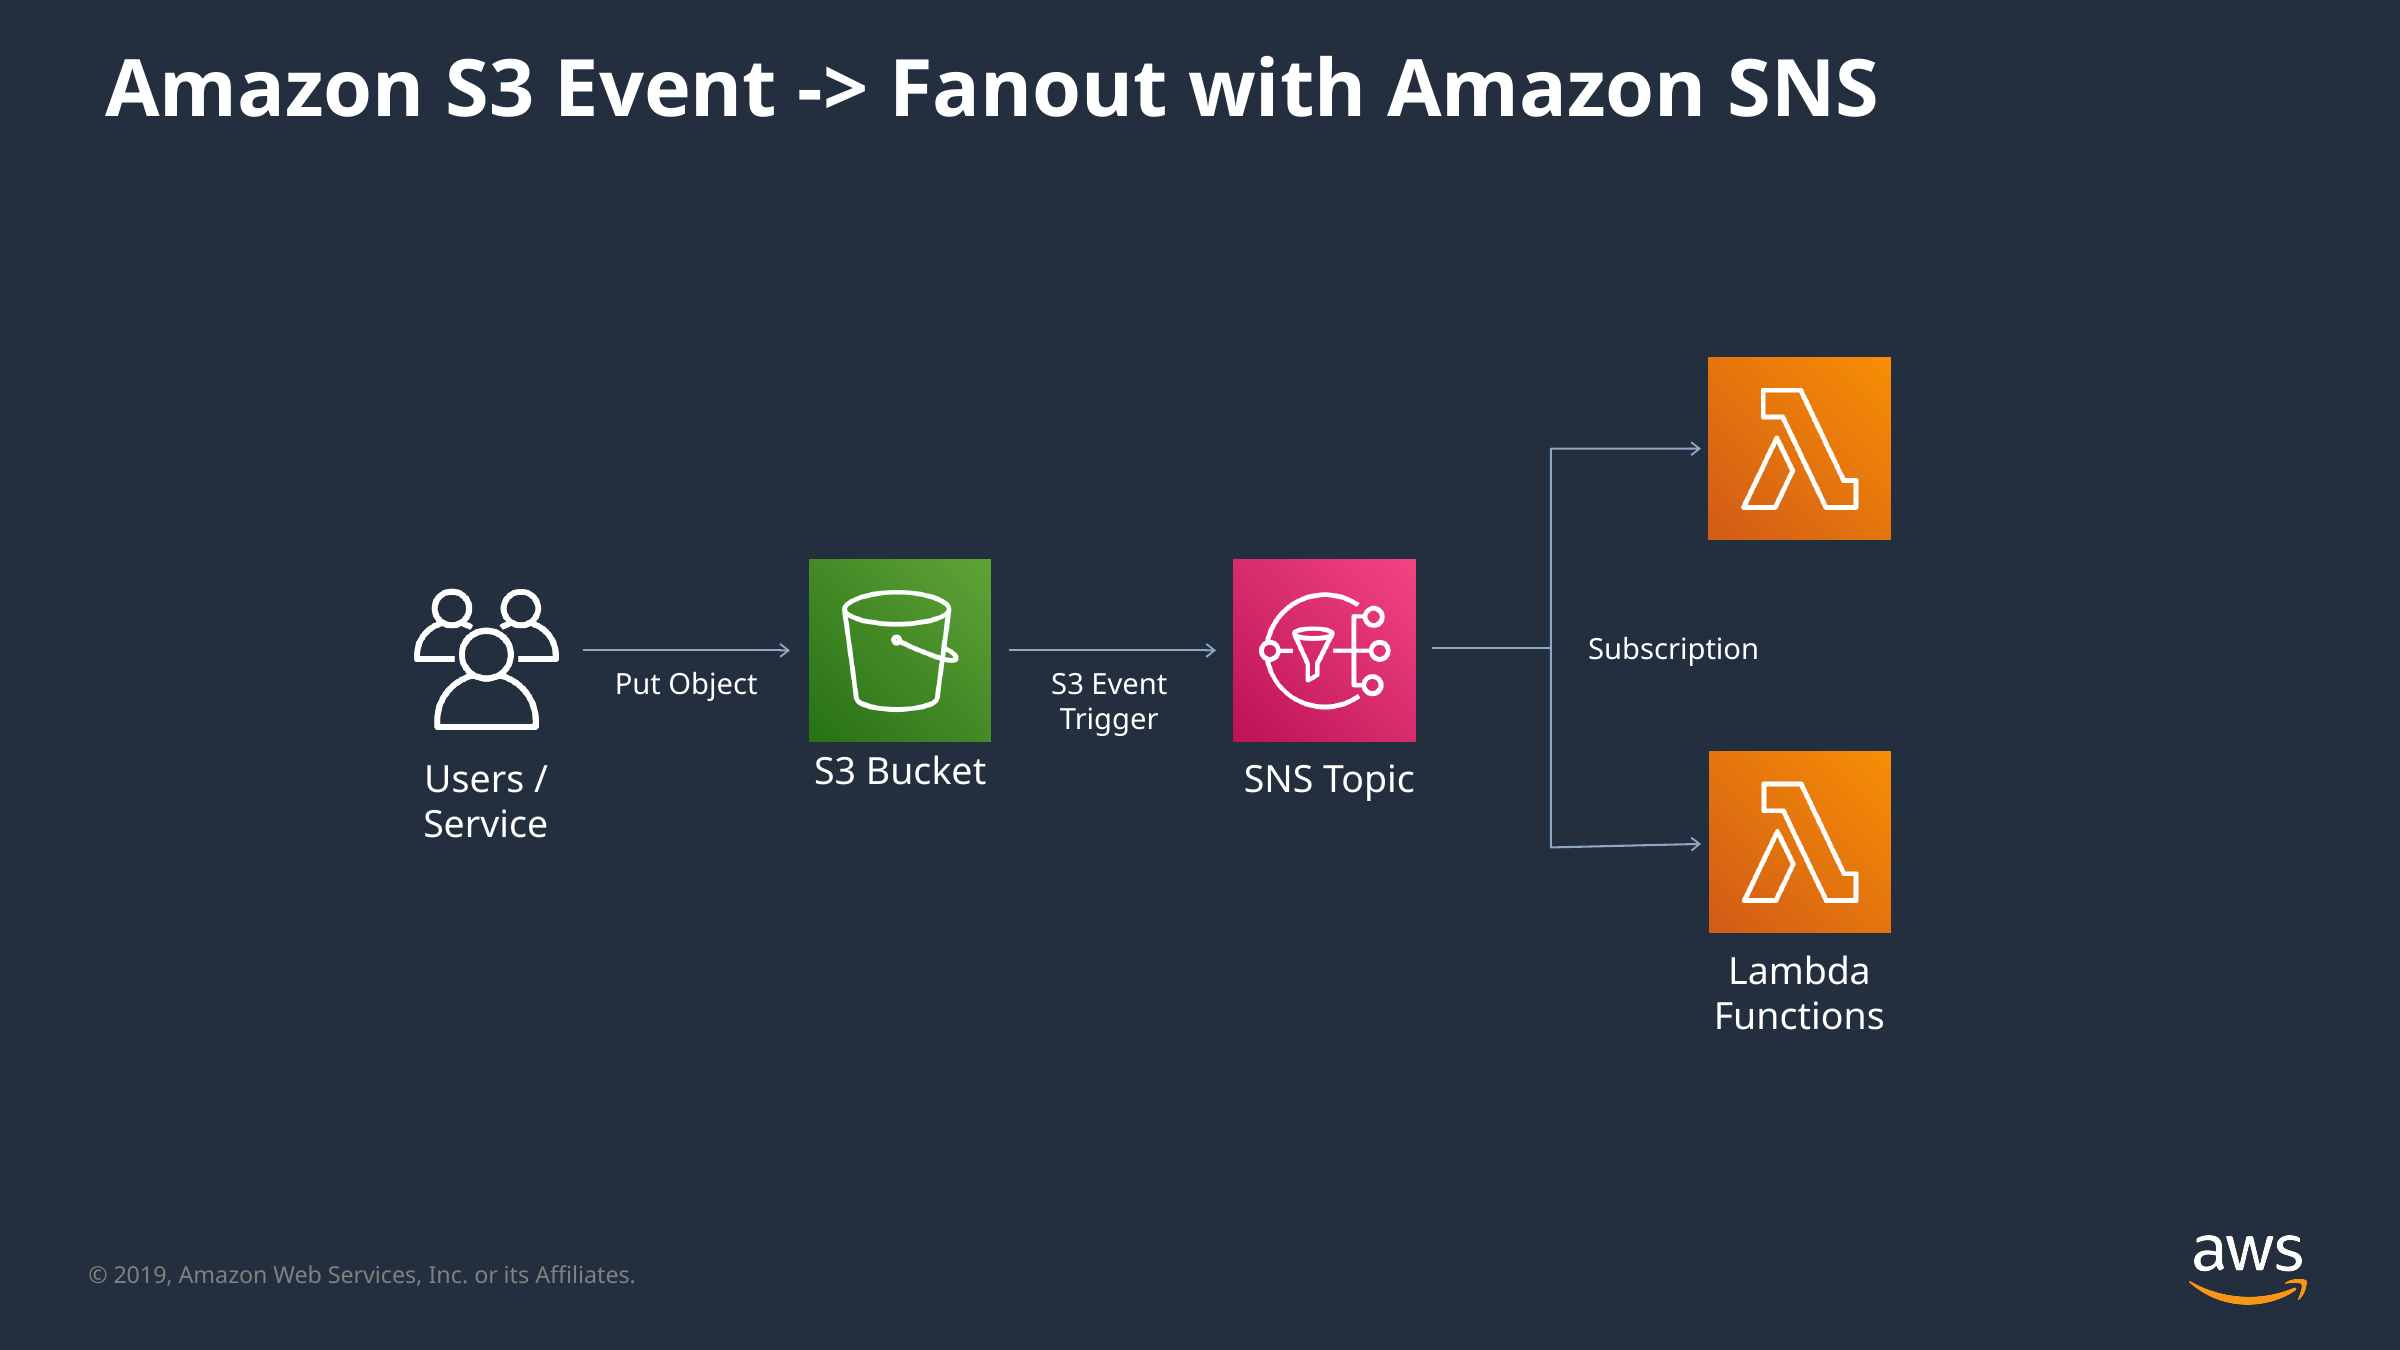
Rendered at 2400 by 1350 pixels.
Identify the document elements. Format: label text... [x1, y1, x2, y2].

text_box SNS Topic [1187, 747, 1426, 808]
picture [409, 584, 564, 734]
picture [1708, 357, 1891, 540]
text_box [1431, 448, 1702, 848]
picture [809, 559, 992, 742]
text_box S3 Event Trigger [1001, 658, 1217, 743]
text_box Put Object [583, 658, 789, 708]
picture [1233, 559, 1416, 742]
title Amazon S3 Event -> Fanout with Amazon SNS [90, 30, 2307, 194]
text_box Lambda Functions [1657, 939, 1942, 1045]
picture [2189, 1235, 2307, 1305]
text_box S3 Bucket [769, 739, 1032, 799]
text_box Subscription [1707, 622, 1776, 673]
picture [1709, 751, 1892, 934]
text_box Users / Service [344, 748, 628, 853]
